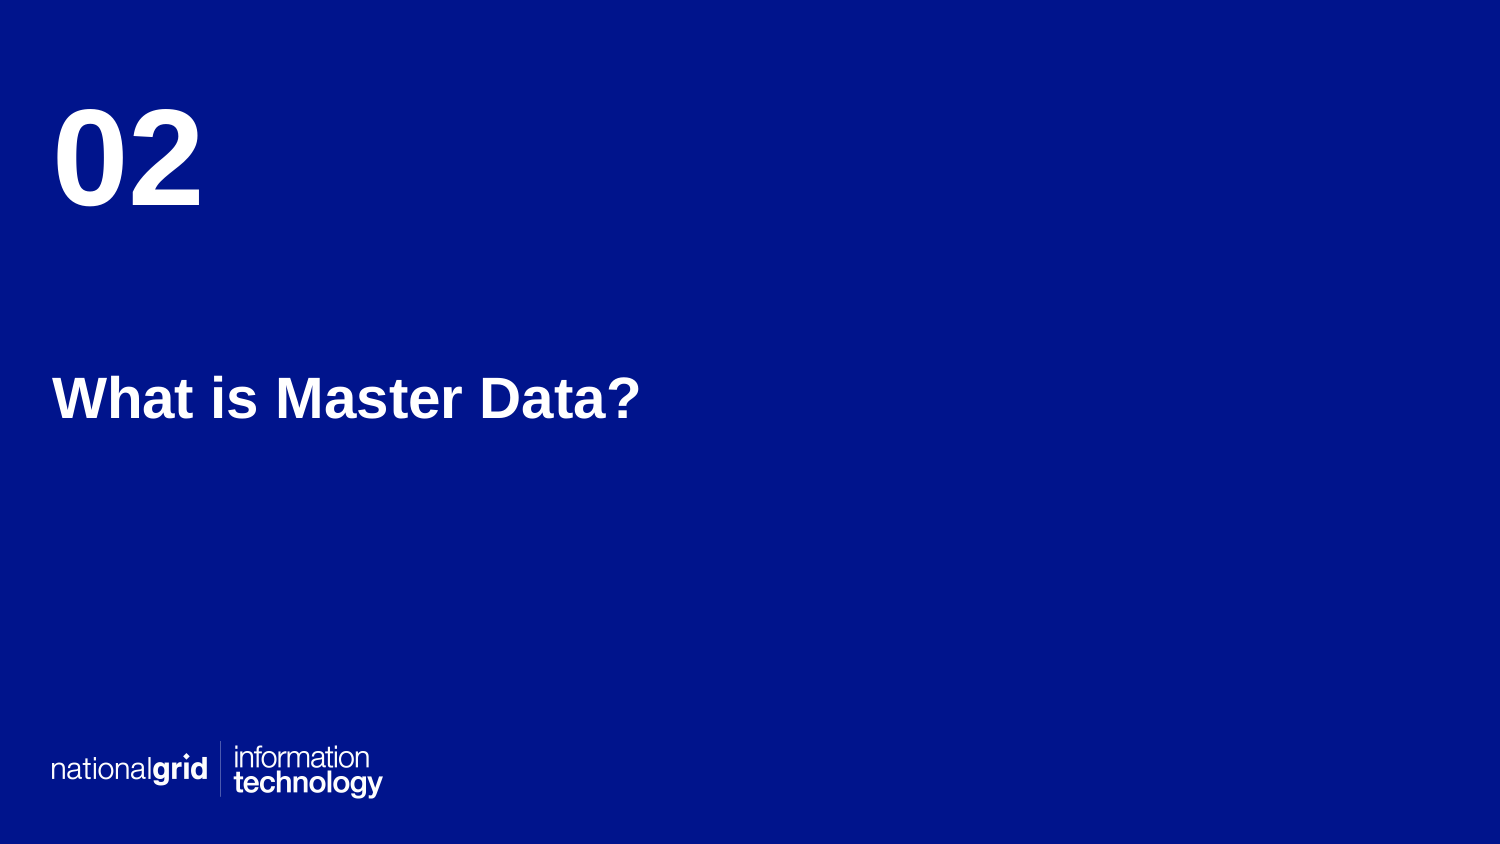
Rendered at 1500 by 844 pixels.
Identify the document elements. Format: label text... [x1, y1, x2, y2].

list What is Master Data? [52, 360, 889, 431]
list 02 [52, 66, 479, 233]
picture [52, 741, 383, 799]
